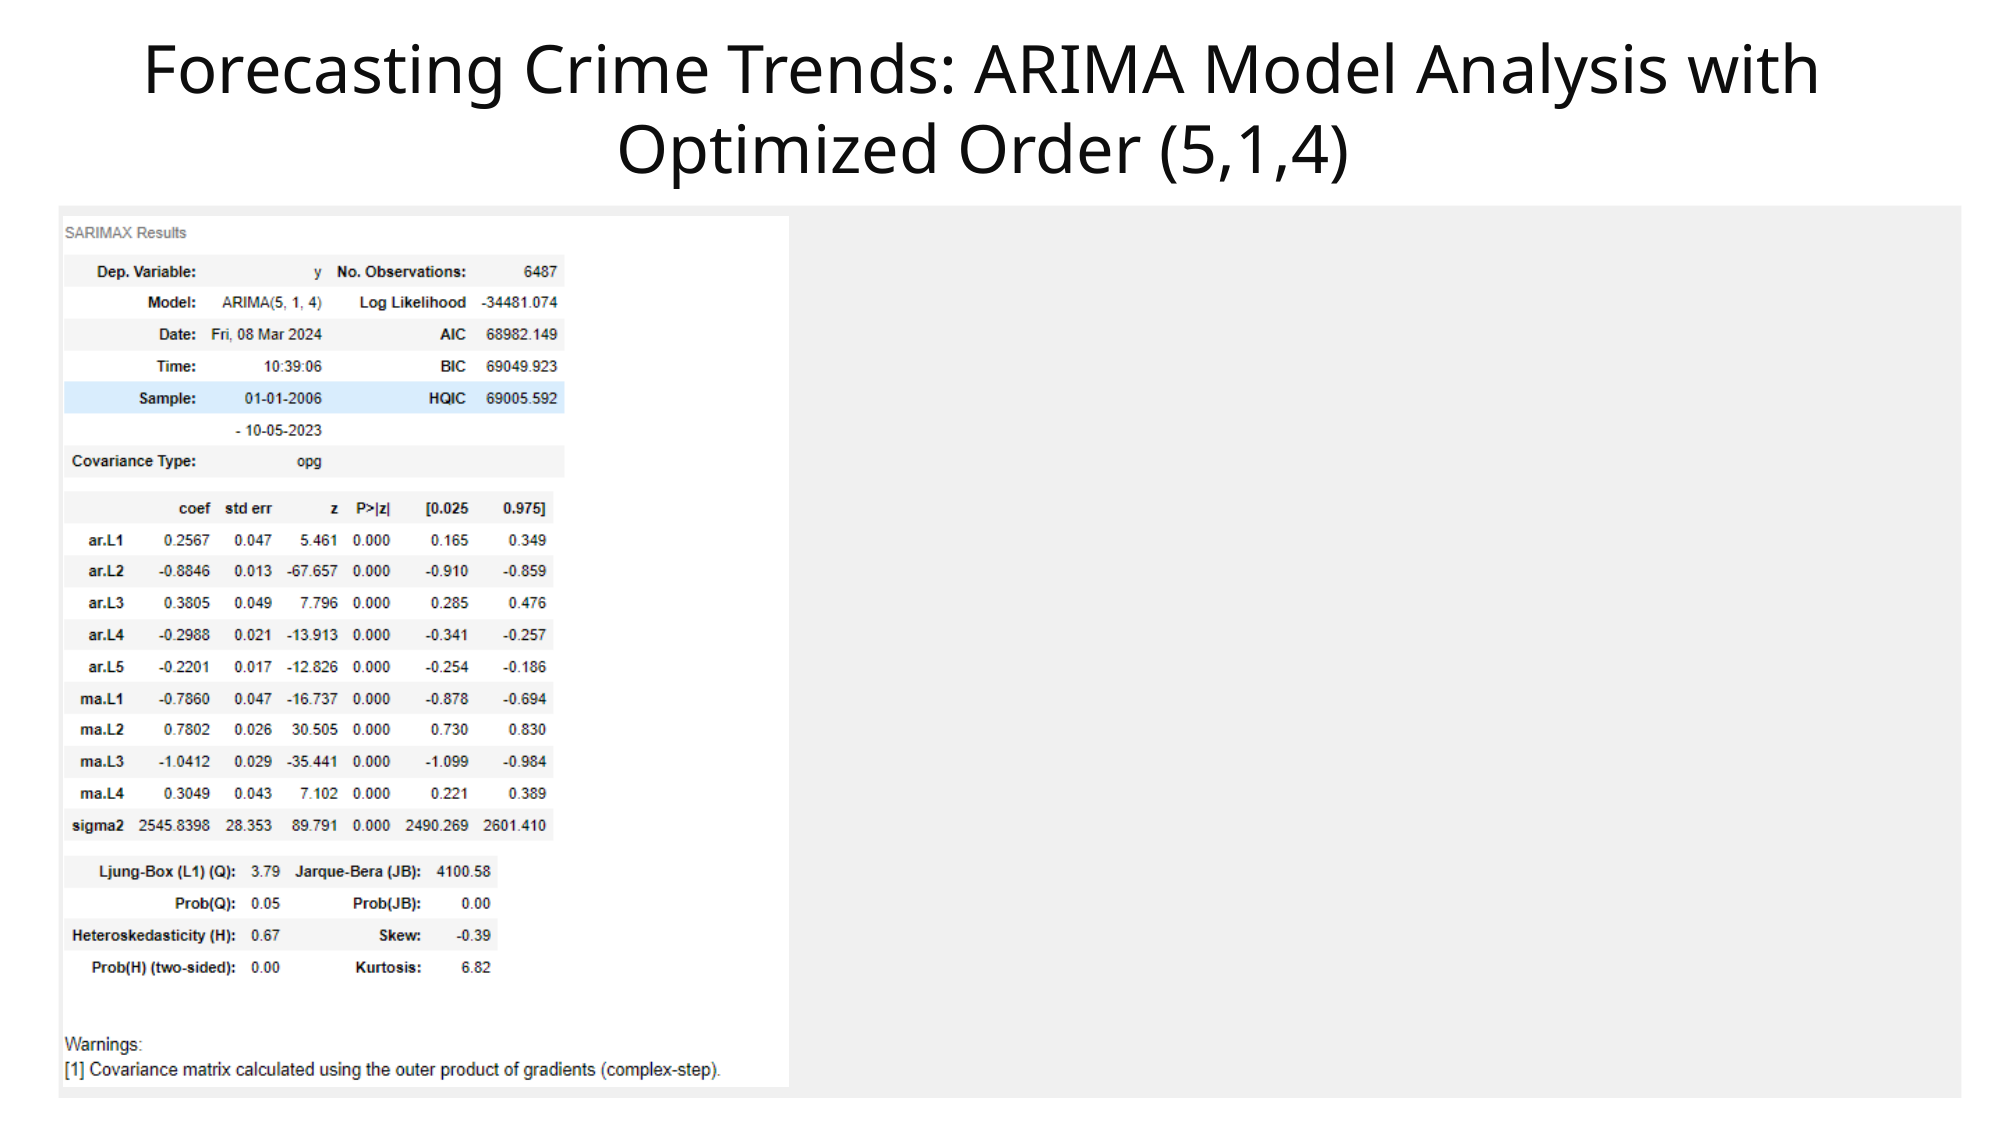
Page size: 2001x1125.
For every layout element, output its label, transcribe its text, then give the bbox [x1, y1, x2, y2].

picture [63, 216, 789, 1087]
text_box Forecasting Crime Trends: ARIMA Model Analysis with Optimized Order (5,1,4) [63, 27, 1903, 188]
text_box [57, 205, 1962, 1099]
